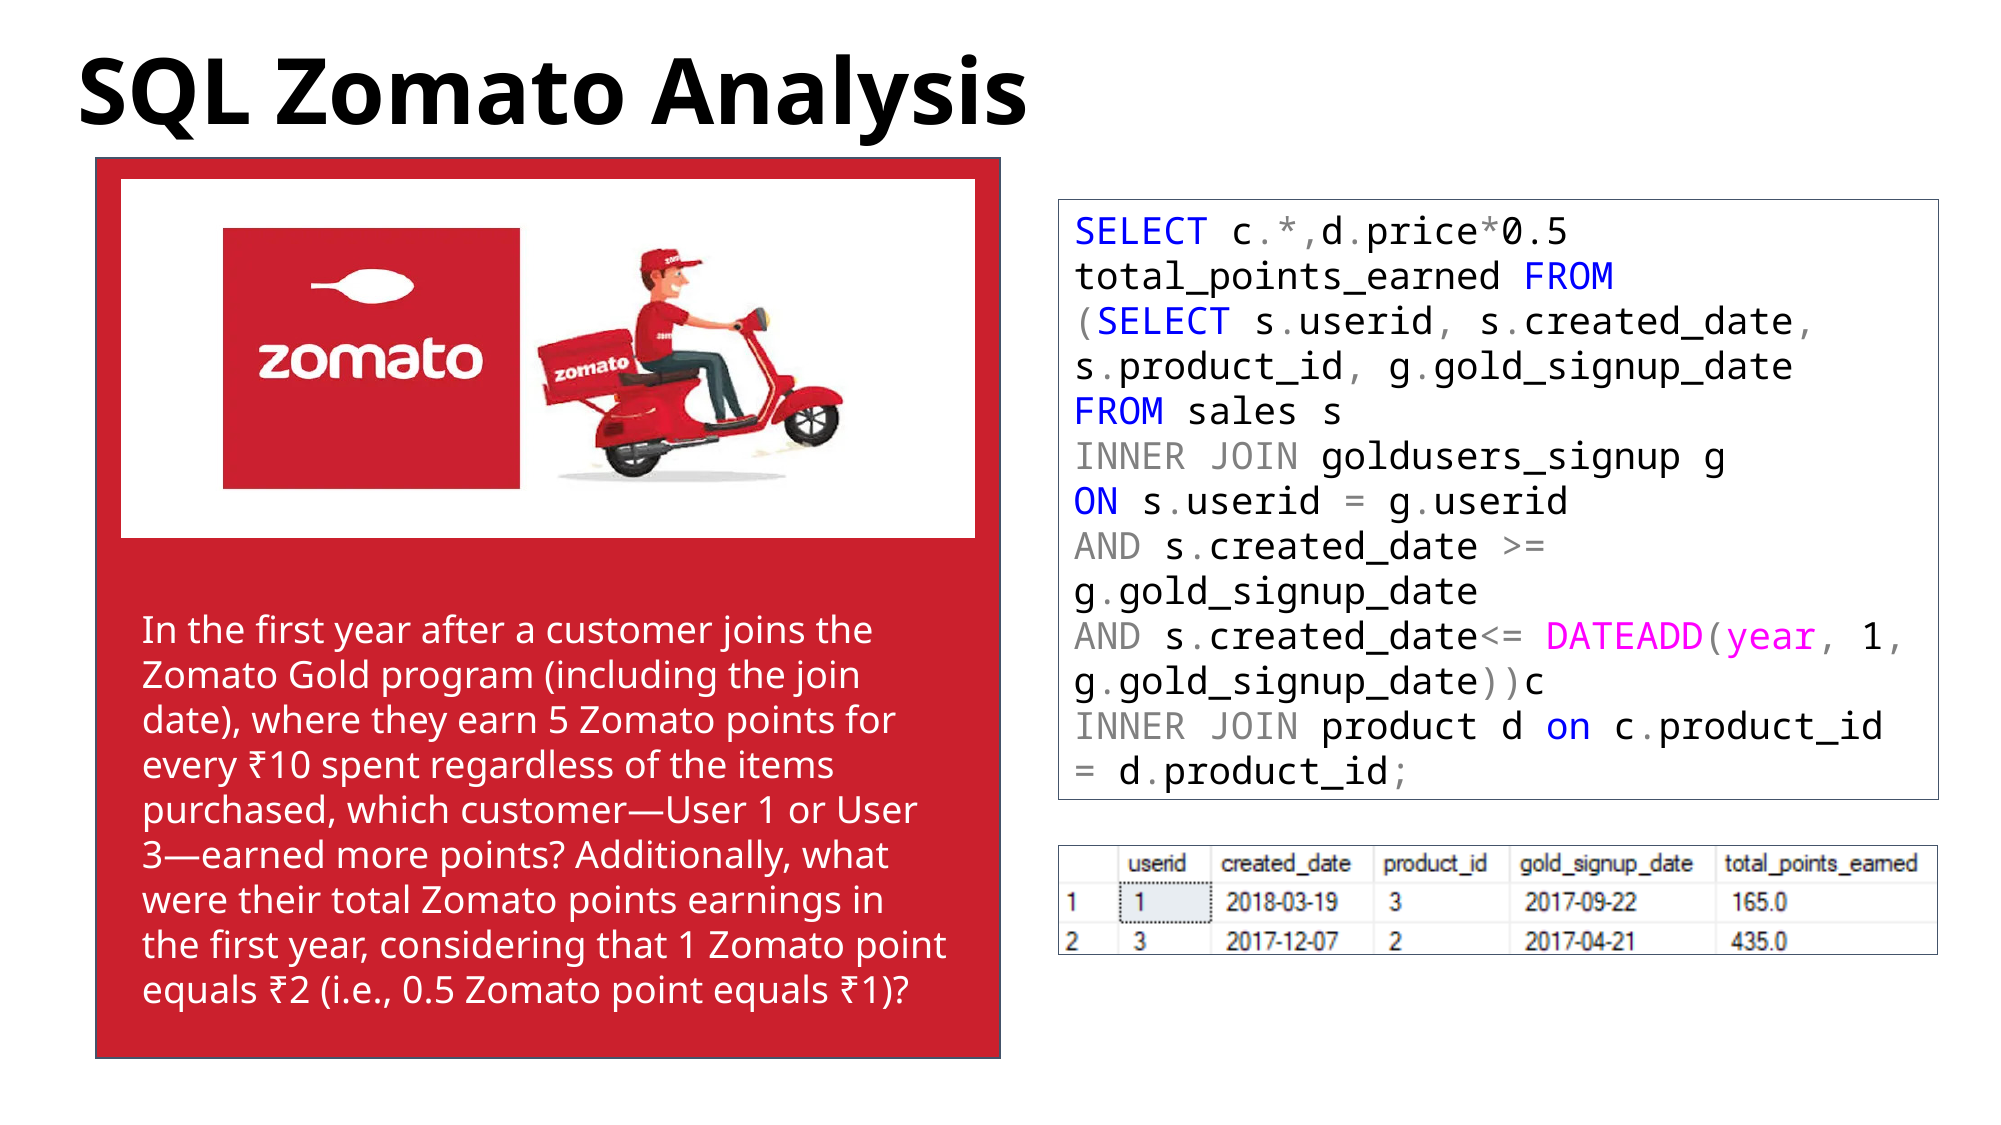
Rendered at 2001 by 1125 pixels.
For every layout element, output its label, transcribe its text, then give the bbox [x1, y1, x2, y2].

picture [1058, 845, 1938, 955]
title SQL Zomato Analysis [62, 31, 1606, 158]
text_box In the first year after a customer joins the Zomato Gold program (including the join date), where they earn 5 Zomato points for every ₹10 spent regardless of the items purchased, which customer—User 1 or User 3—earned more points? Additionally, what were their total Zomato points earnings in the first year, considering that 1 Zomato point equals ₹2 (i.e., 0.5 Zomato point equals ₹1)? [127, 598, 964, 1019]
picture [121, 179, 975, 538]
text_box SELECT c.*,d.price*0.5 total_points_earned FROM (SELECT s.userid, s.created_date, s.product_id, g.gold_signup_date FROM sales s INNER JOIN goldusers_signup g ON s.userid = g.userid AND s.created_date >= g.gold_signup_date AND s.created_date<= DATEADD(year, 1, g.gold_signup_date))c INNER JOIN product d on c.product_id = d.product_id; [1058, 199, 1939, 800]
text_box [95, 157, 1001, 1059]
